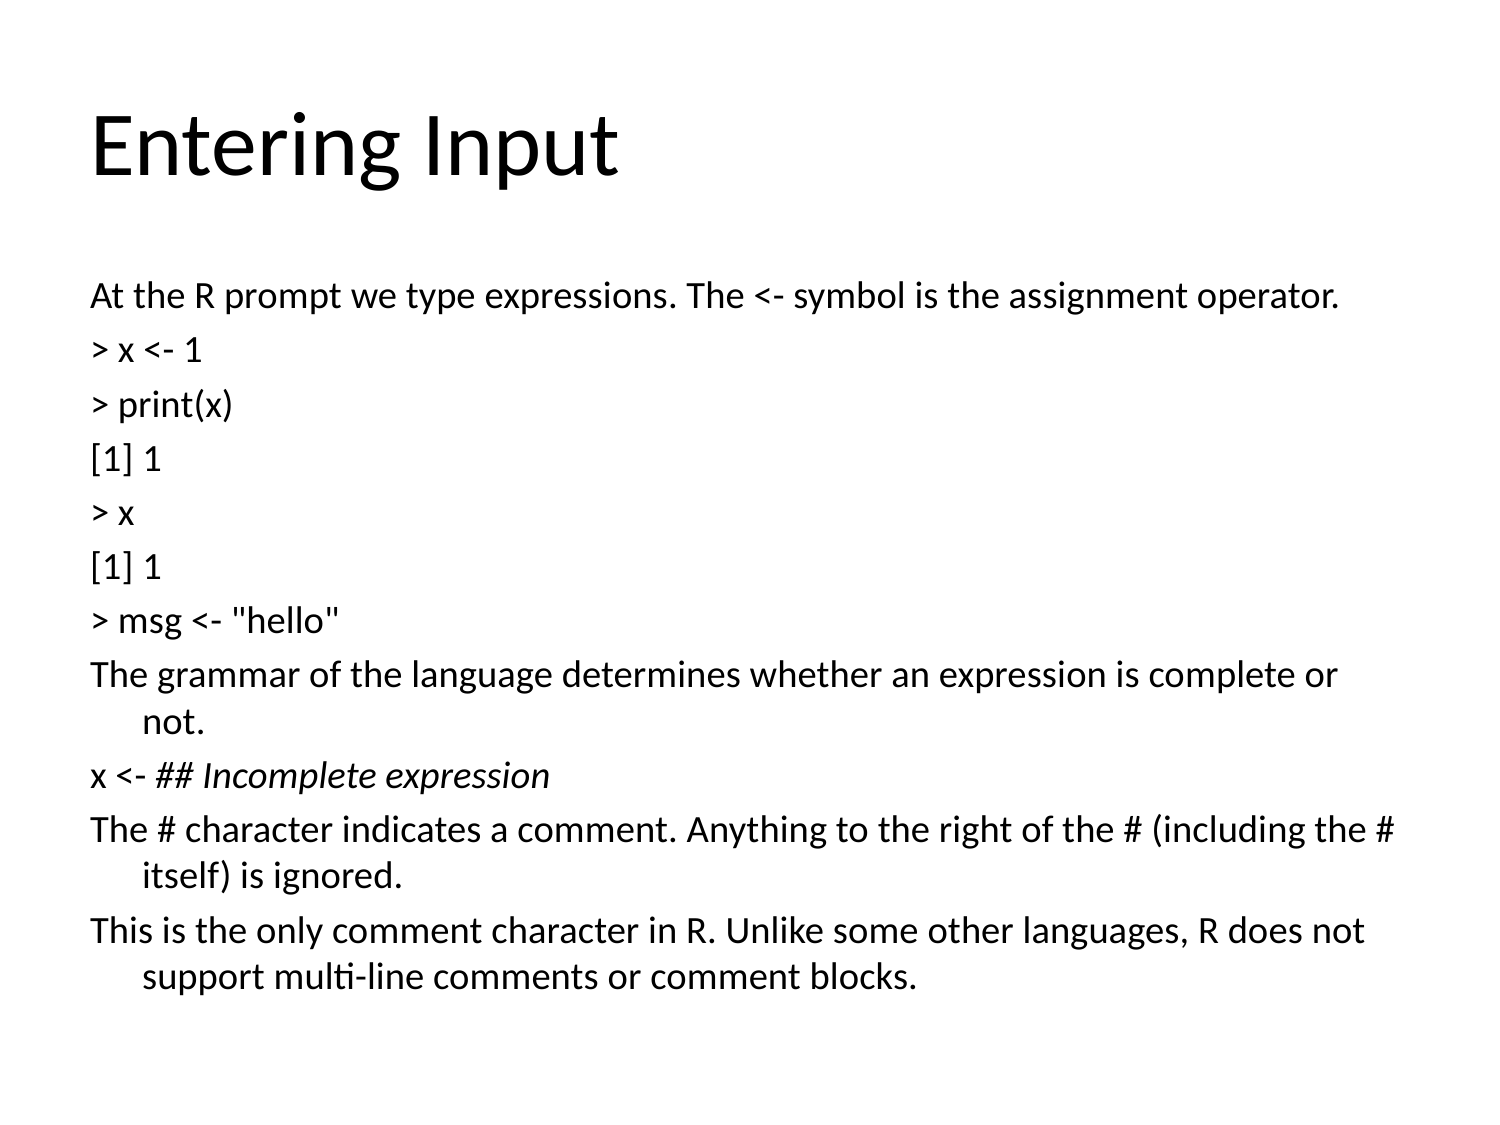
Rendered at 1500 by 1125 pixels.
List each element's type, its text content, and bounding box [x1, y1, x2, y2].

title Entering Input [75, 45, 1425, 233]
list At the R prompt we type expressions. The <- symbol is the assignment operator. > x <- 1 > print(x) [1] 1 > x [1] 1 > msg <- "hello" The grammar of the language determines whether an expression is complete or not. x <- ## Incomplete expression The # character indicates a comment. Anything to the right of the # (including the # itself) is ignored. This is the only comment character in R. Unlike some other languages, R does not support multi-line comments or comment blocks. [75, 262, 1425, 1005]
